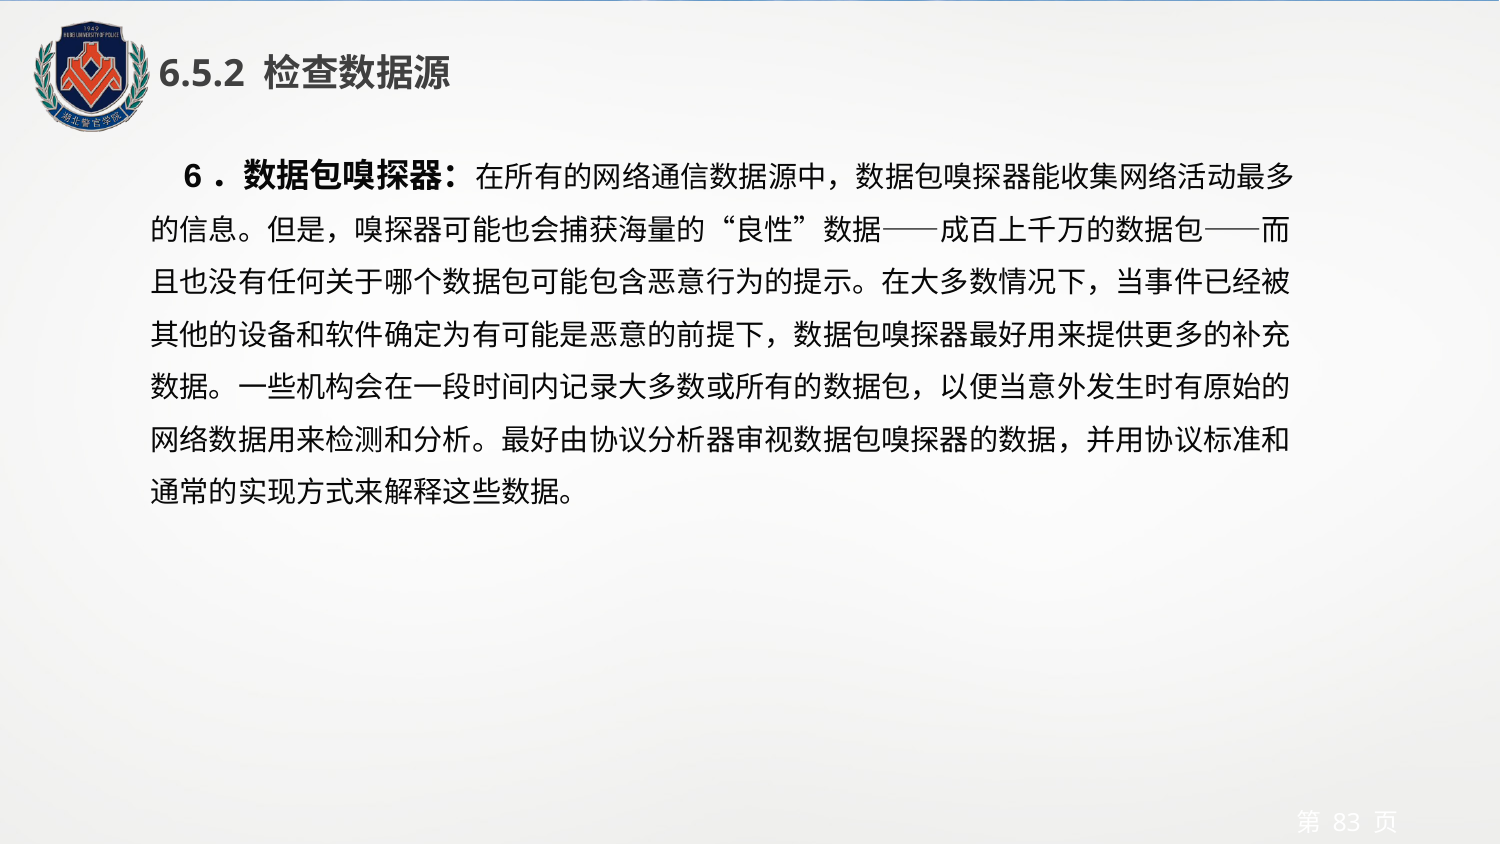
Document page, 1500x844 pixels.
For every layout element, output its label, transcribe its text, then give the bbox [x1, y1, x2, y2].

text_box 6．数据包嗅探器：在所有的网络通信数据源中，数据包嗅探器能收集网络活动最多的信息。但是，嗅探器可能也会捕获海量的“良性”数据——成百上千万的数据包——而且也没有任何关于哪个数据包可能包含恶意行为的提示。在大多数情况下，当事件已经被其他的设备和软件确定为有可能是恶意的前提下，数据包嗅探器最好用来提供更多的补充数据。一些机构会在一段时间内记录大多数或所有的数据包，以便当意外发生时有原始的网络数据用来检测和分析。最好由协议分析器审视数据包嗅探器的数据，并用协议标准和通常的实现方式来解释这些数据。 [135, 126, 1329, 561]
text_box 6.5.2 检查数据源 [147, 43, 786, 100]
picture [0, 0, 1500, 844]
